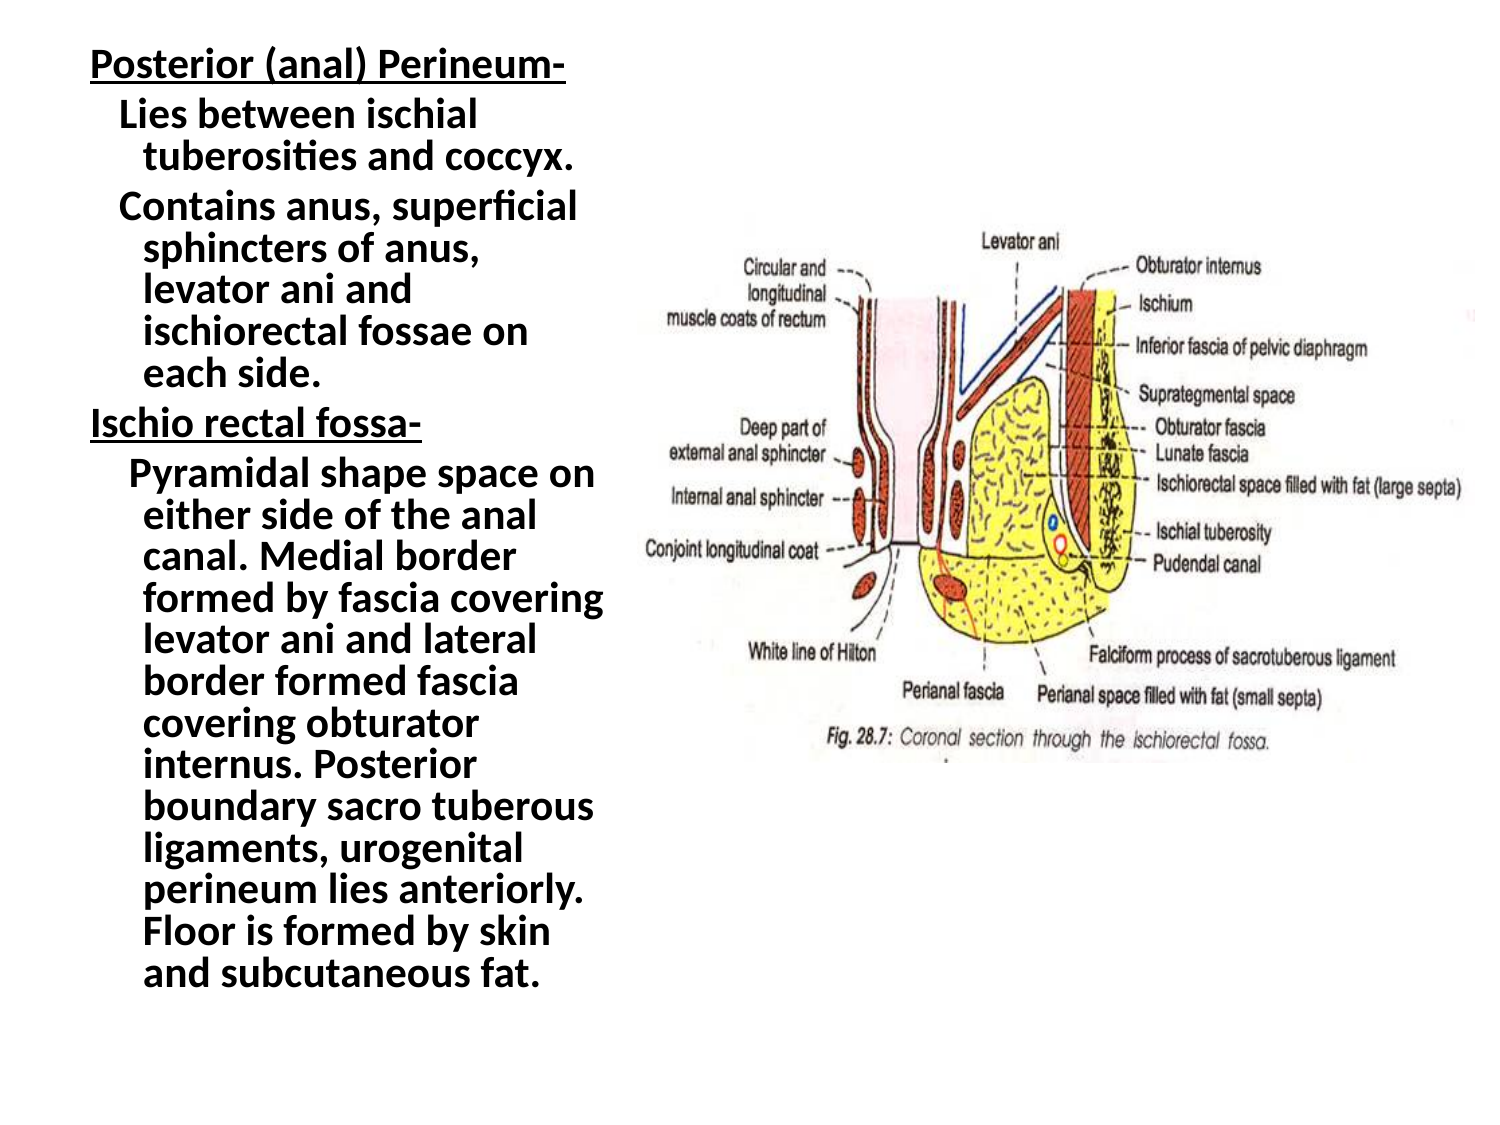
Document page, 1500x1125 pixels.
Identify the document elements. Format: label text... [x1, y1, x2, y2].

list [637, 212, 1476, 763]
list Posterior (anal) Perineum- Lies between ischial tuberosities and coccyx. Contains anus, superficial sphincters of anus, levator ani and ischiorectal fossae on each side. Ischio rectal fossa- Pyramidal shape space on either side of the anal canal. Medial border formed by fascia covering levator ani and lateral border formed fascia covering obturator internus. Posterior boundary sacro tuberous ligaments, urogenital perineum lies anteriorly. Floor is formed by skin and subcutaneous fat. [75, 37, 625, 1005]
